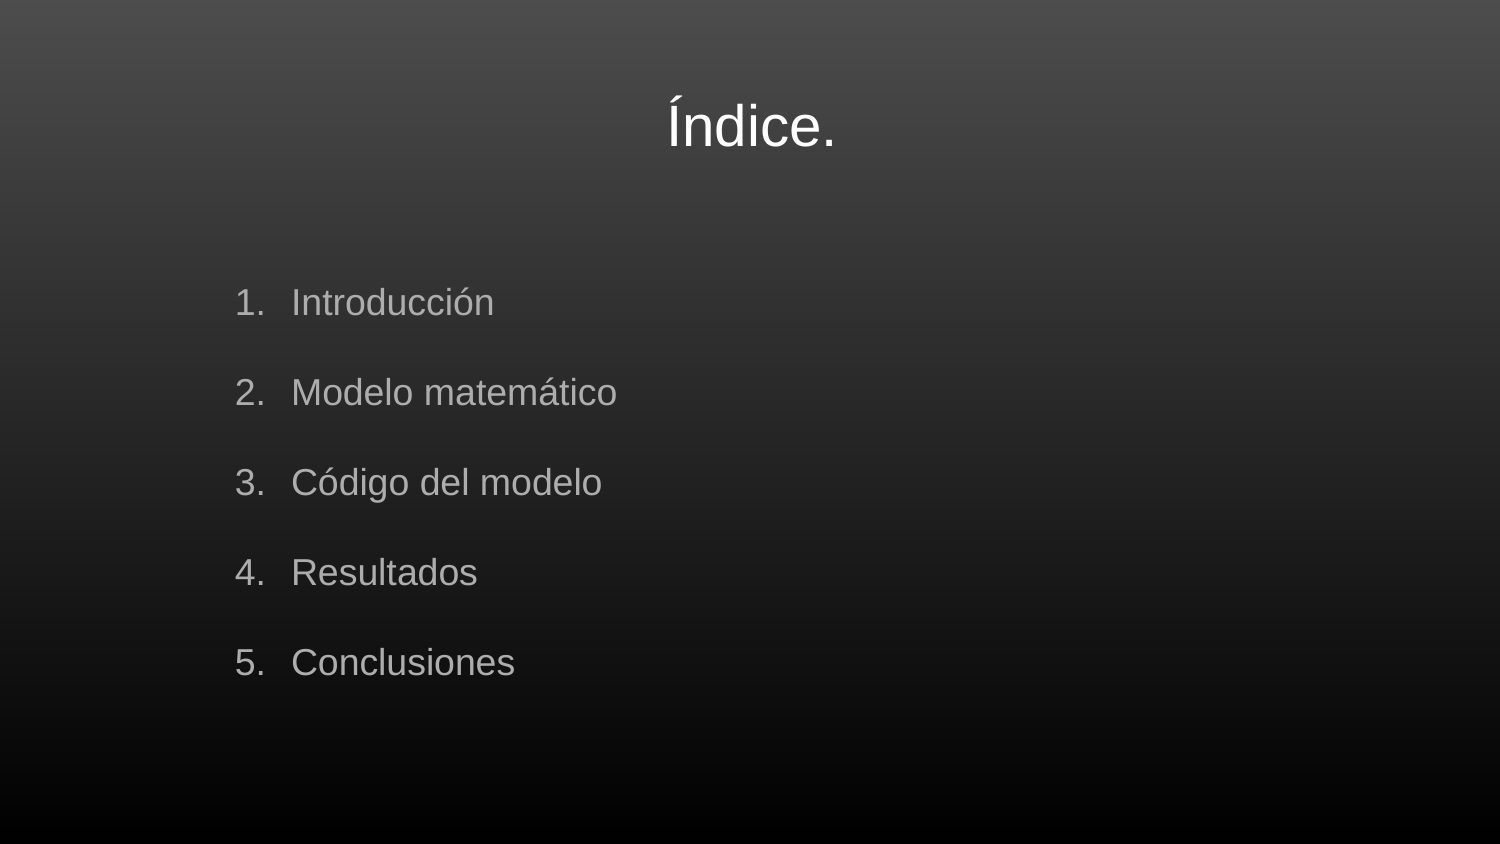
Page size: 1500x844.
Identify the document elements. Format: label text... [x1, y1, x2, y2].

title Índice. [51, 72, 1449, 167]
list Introducción Modelo matemático Código del modelo Resultados Conclusiones [51, 217, 653, 680]
